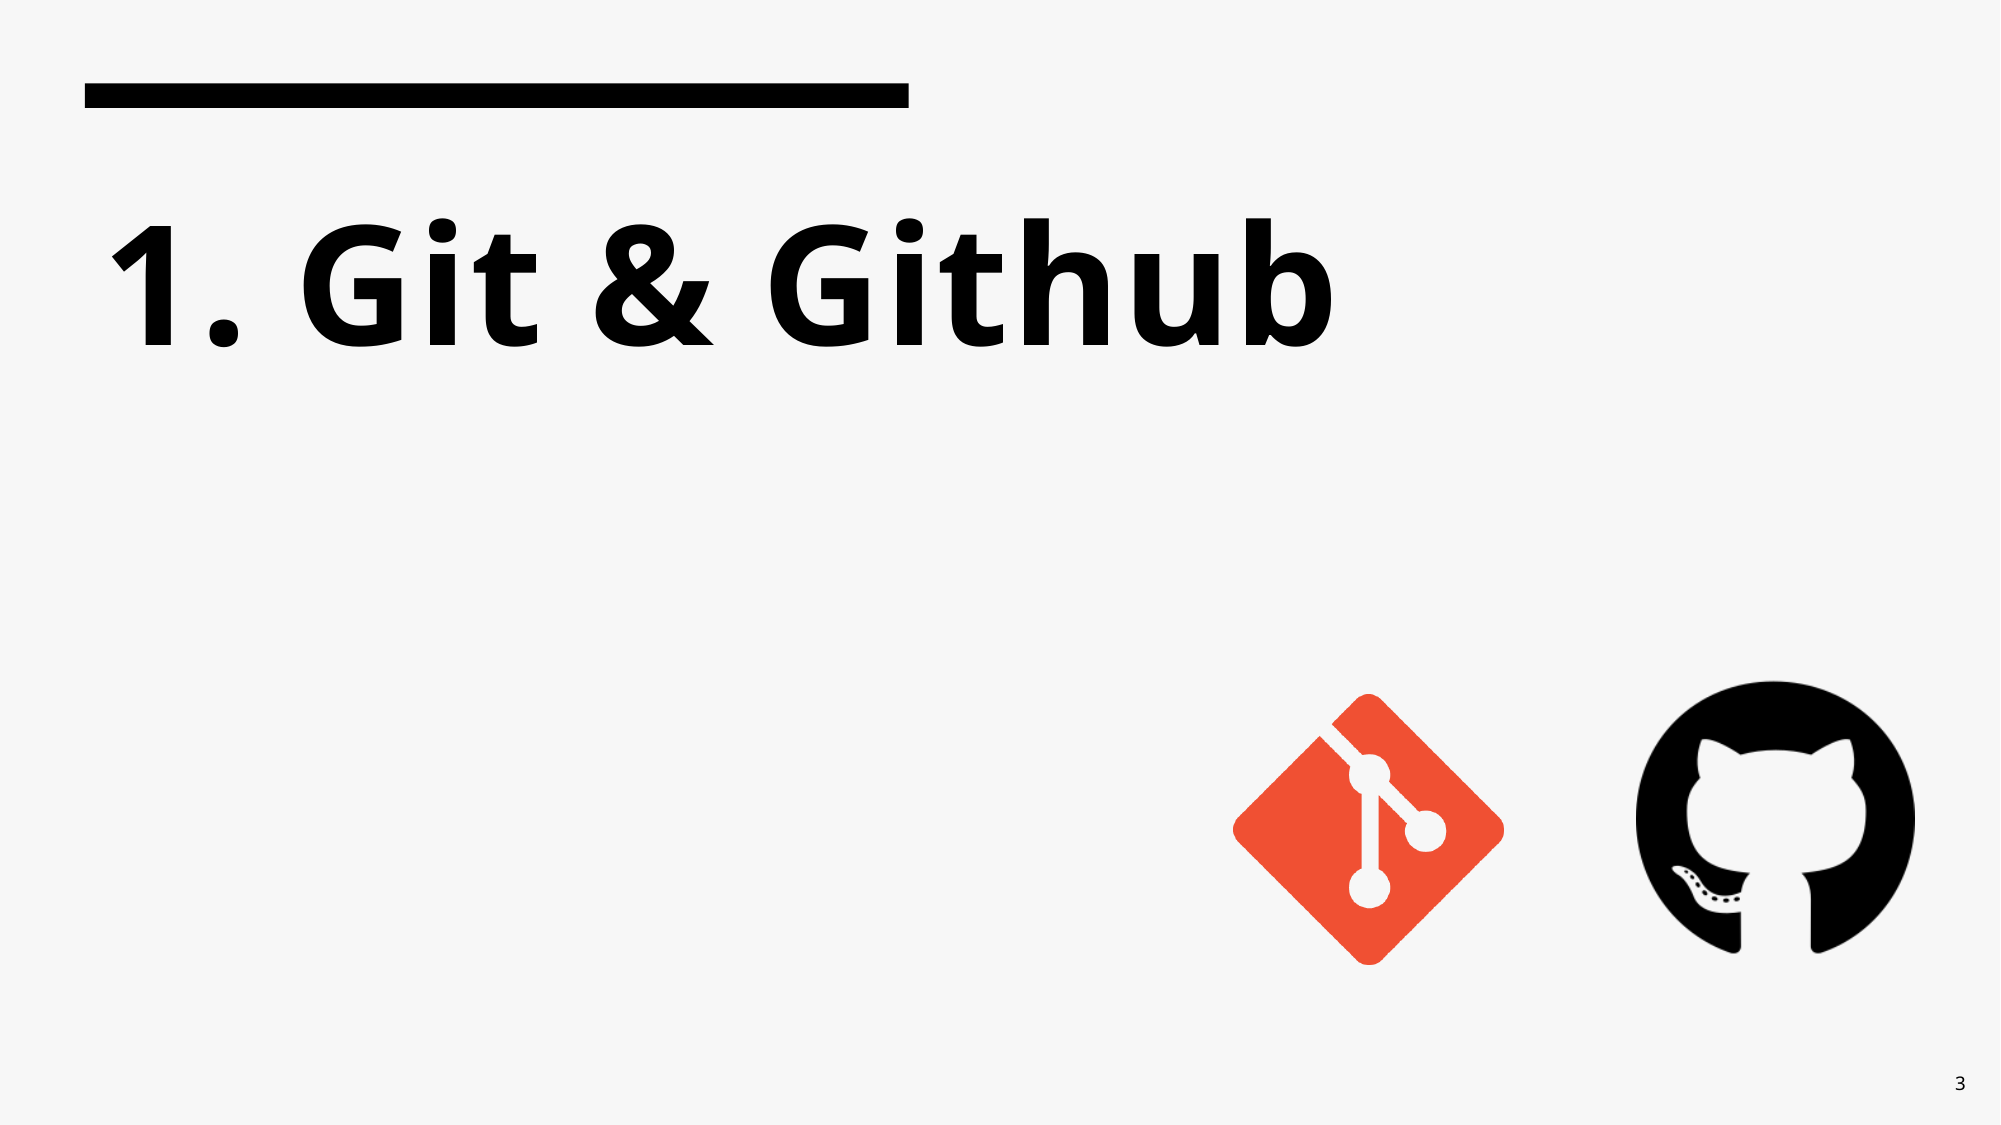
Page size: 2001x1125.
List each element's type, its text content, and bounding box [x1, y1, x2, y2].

picture [1636, 677, 1915, 965]
picture [1233, 694, 1504, 965]
title 1. Git & Github [84, 160, 1879, 960]
slide_number 3 [1879, 1053, 1984, 1114]
